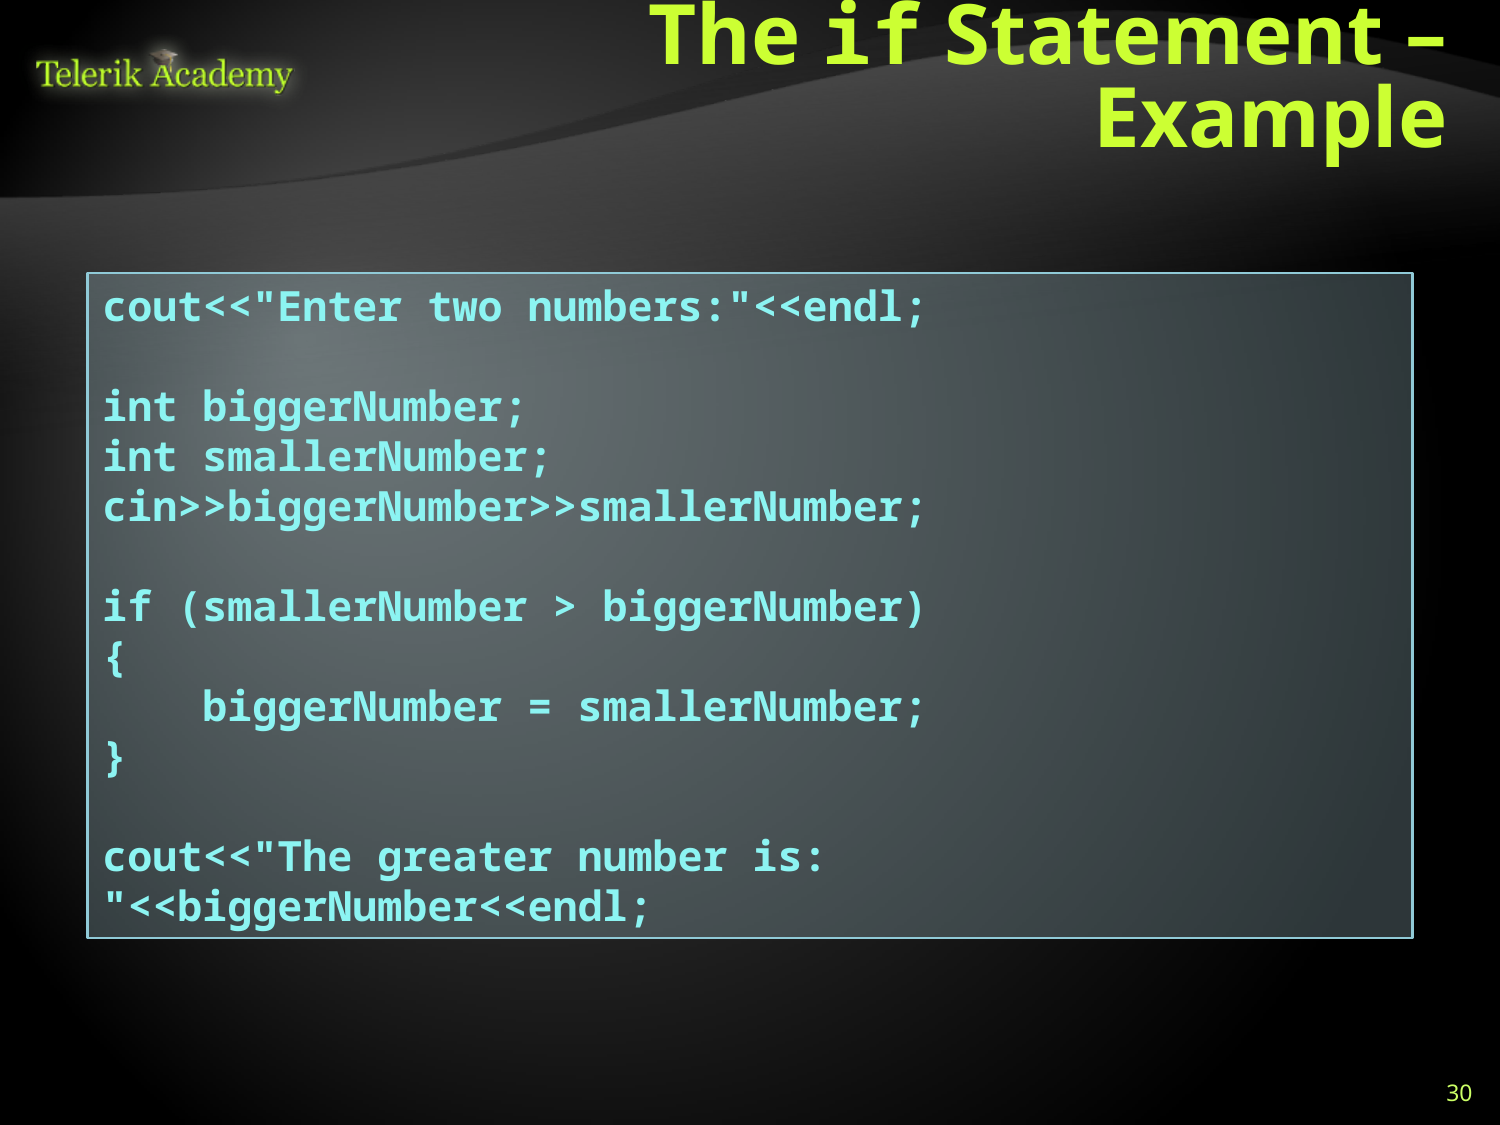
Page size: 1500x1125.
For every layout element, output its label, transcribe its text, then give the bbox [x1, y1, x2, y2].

text_box cout<<"Enter two numbers:"<<endl; int biggerNumber; int smallerNumber; cin>>biggerNumber>>smallerNumber; if (smallerNumber > biggerNumber) { biggerNumber = smallerNumber; } cout<<"The greater number is: "<<biggerNumber<<endl; [87, 272, 1413, 938]
picture [0, 0, 1500, 1125]
title The if Statement – Example [300, 12, 1463, 150]
slide_number 30 [1412, 1074, 1488, 1113]
